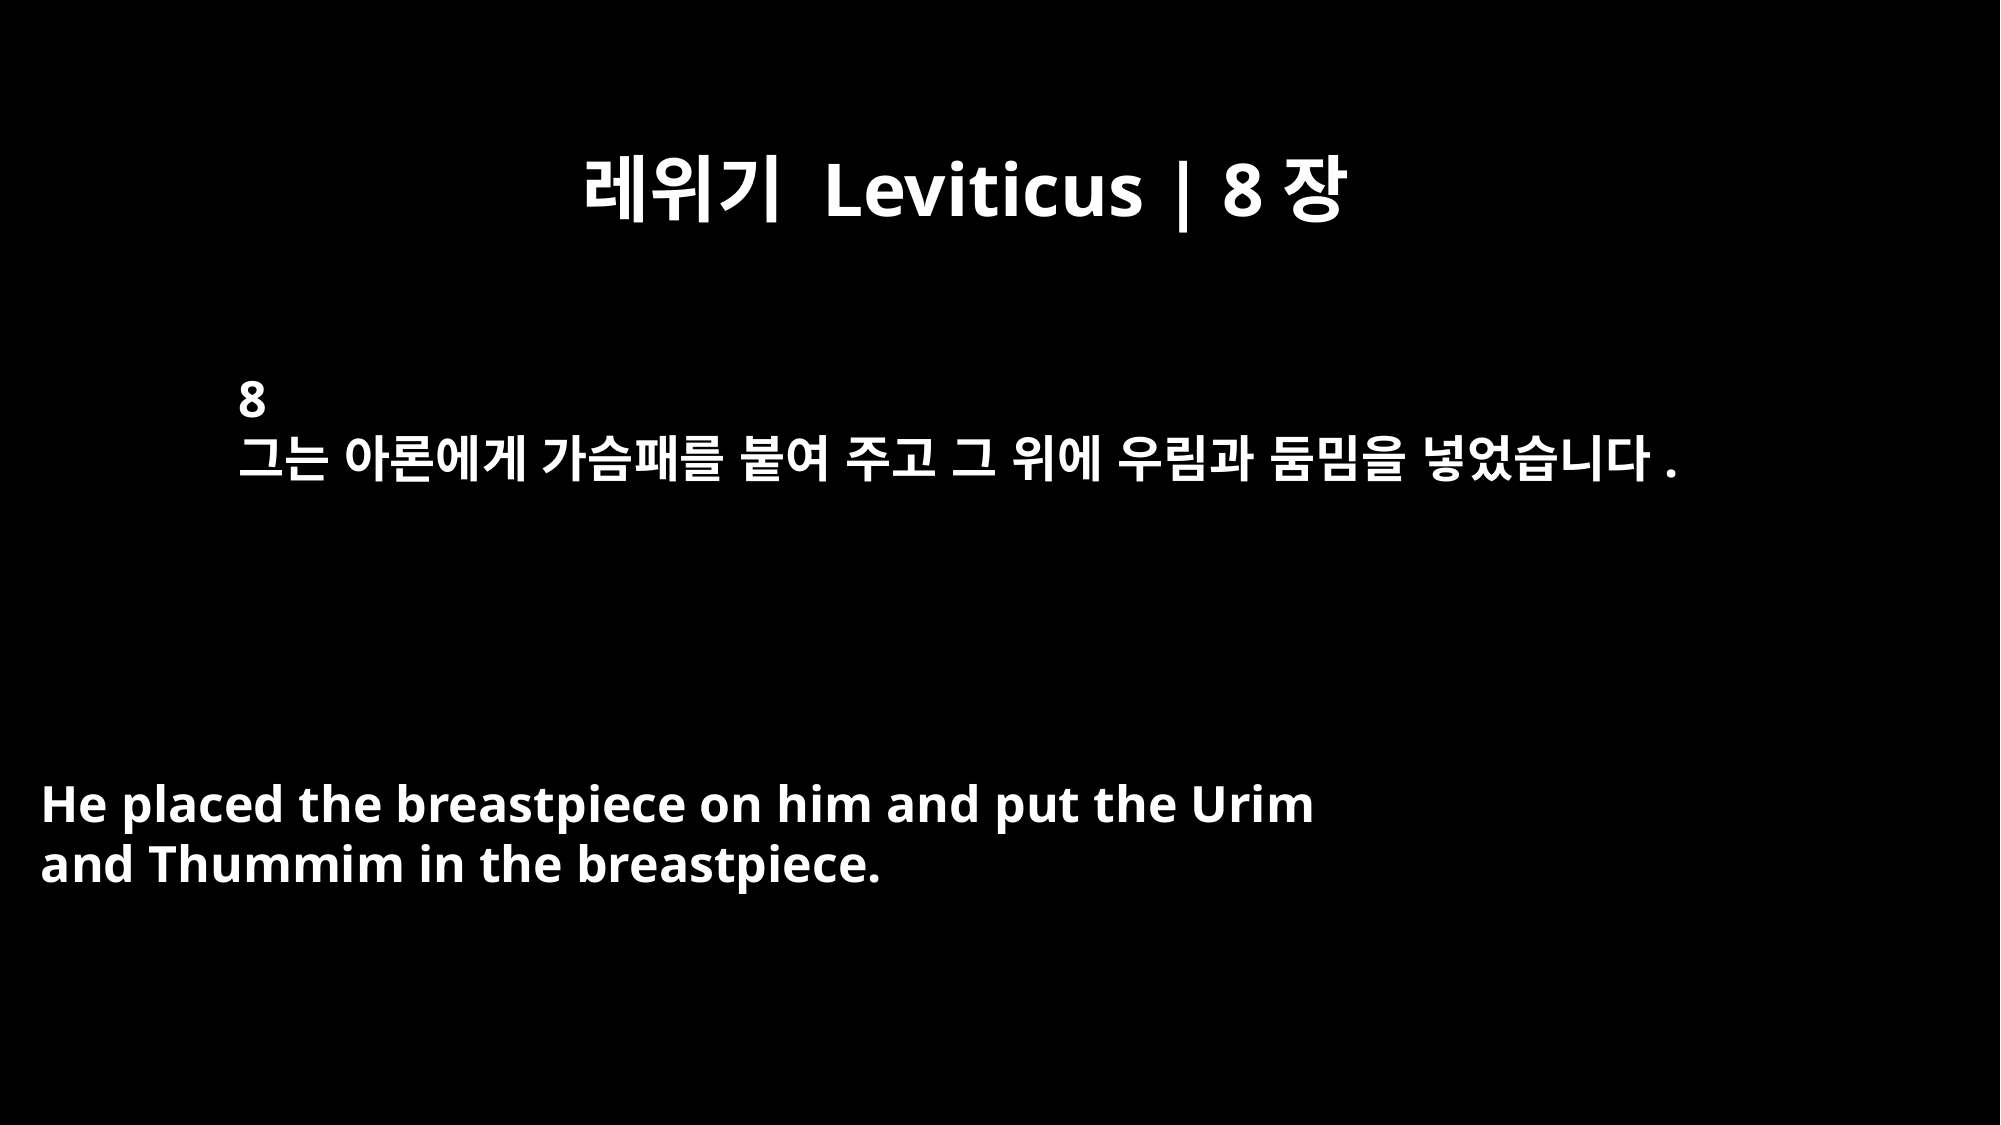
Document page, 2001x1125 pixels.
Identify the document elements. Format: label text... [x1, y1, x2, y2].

text_box 8 그는 아론에게 가슴패를 붙여 주고 그 위에 우림과 둠밈을 넣었습니다. [223, 359, 1694, 495]
text_box He placed the breastpiece on him and put the Urim and Thummim in the breastpiece. [26, 764, 1331, 900]
text_box 레위기 Leviticus | 8장 [567, 136, 1365, 239]
